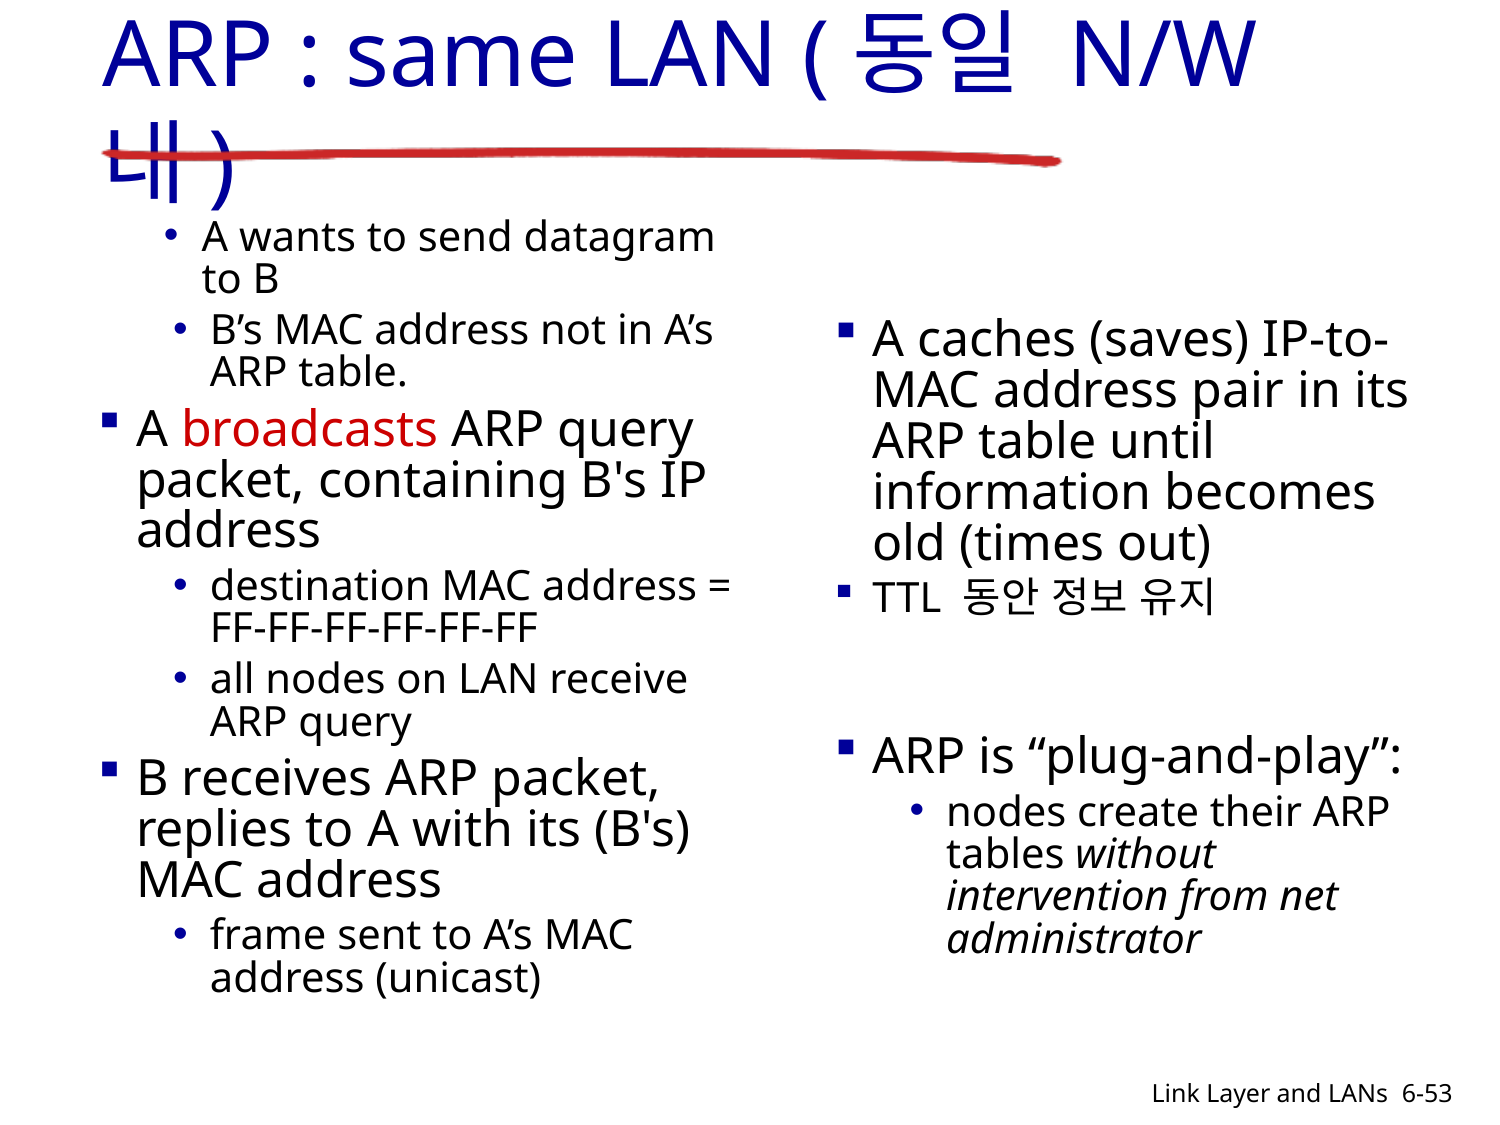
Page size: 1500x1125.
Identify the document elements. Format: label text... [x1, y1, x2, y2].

footer Link Layer and LANs [1045, 1069, 1404, 1110]
slide_number 6-53 [1387, 1069, 1478, 1115]
picture [97, 143, 1073, 173]
list A wants to send datagram to B B’s MAC address not in A’s ARP table. A broadcasts ARP query packet, containing B's IP address destination MAC address = FF-FF-FF-FF-FF-FF all nodes on LAN receive ARP query B receives ARP packet, replies to A with its (B's) MAC address frame sent to A’s MAC address (unicast) [83, 209, 772, 973]
title ARP : same LAN (동일 N/W 내) [87, 10, 1363, 199]
list A caches (saves) IP-to-MAC address pair in its ARP table until information becomes old (times out) TTL 동안 정보 유지 ARP is “plug-and-play”: nodes create their ARP tables without intervention from net administrator [819, 308, 1445, 1071]
